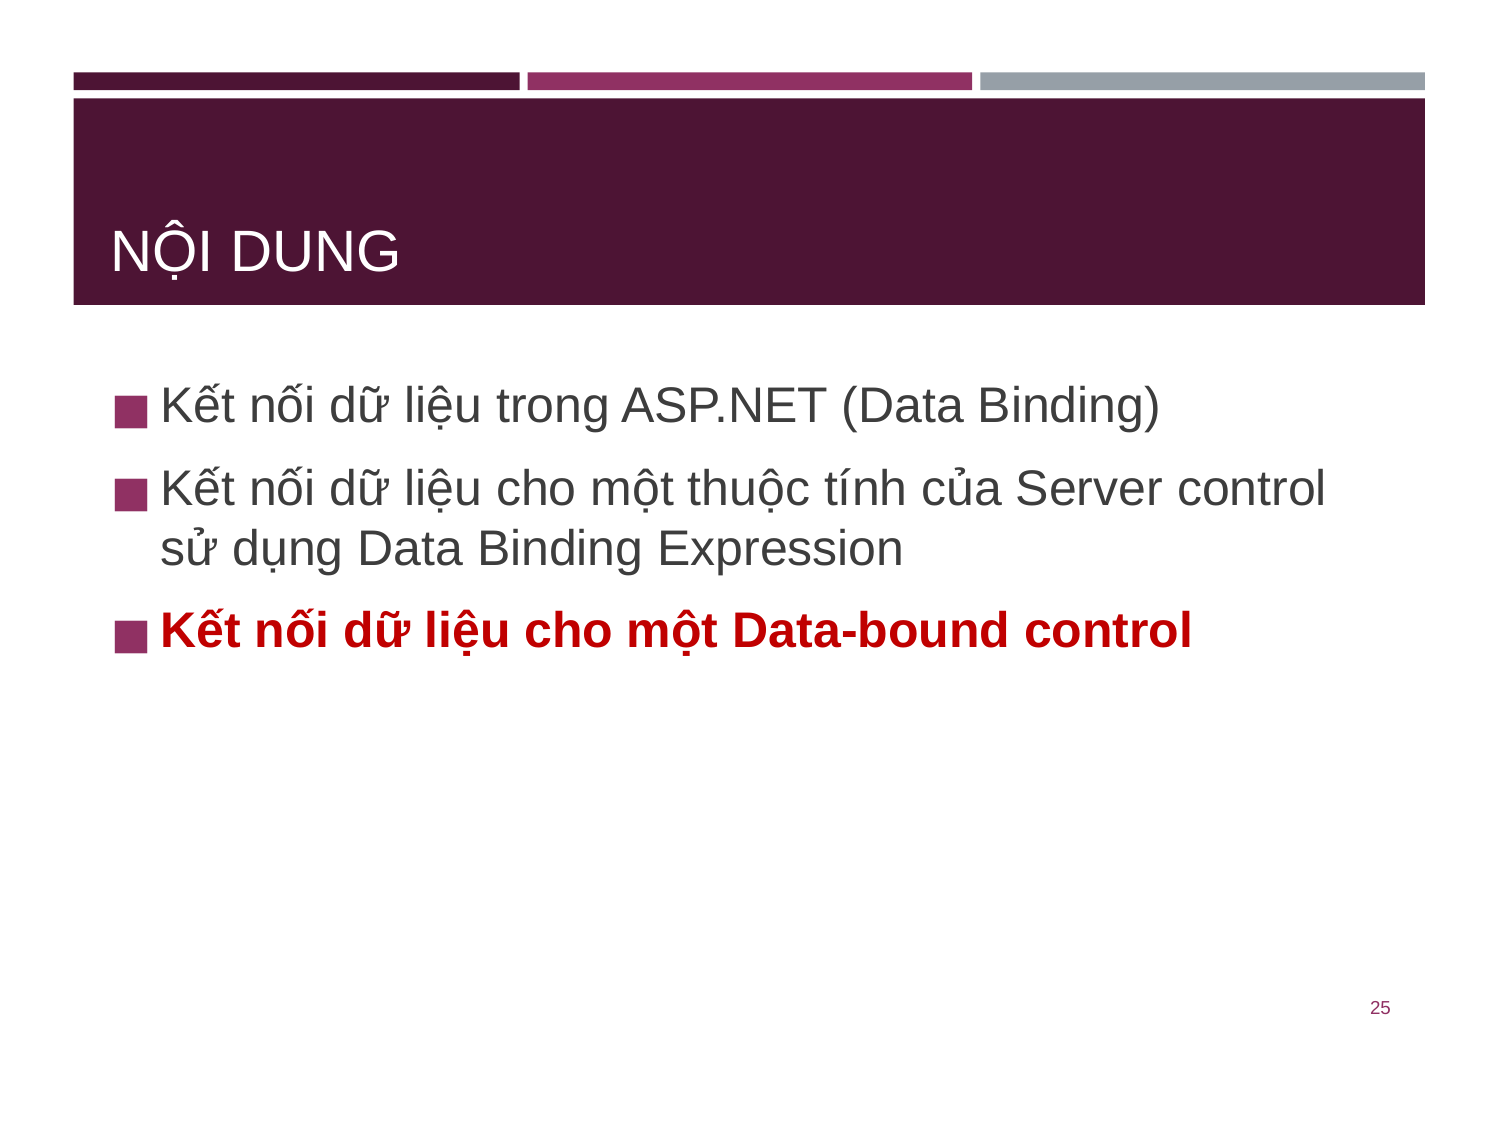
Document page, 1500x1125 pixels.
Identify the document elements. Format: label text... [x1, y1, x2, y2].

title NỘI DUNG [95, 112, 1406, 291]
slide_number ‹#› [1279, 977, 1406, 1037]
list Kết nối dữ liệu trong ASP.NET (Data Binding) Kết nối dữ liệu cho một thuộc tính của Server control sử dụng Data Binding Expression Kết nối dữ liệu cho một Data-bound control [95, 365, 1406, 962]
